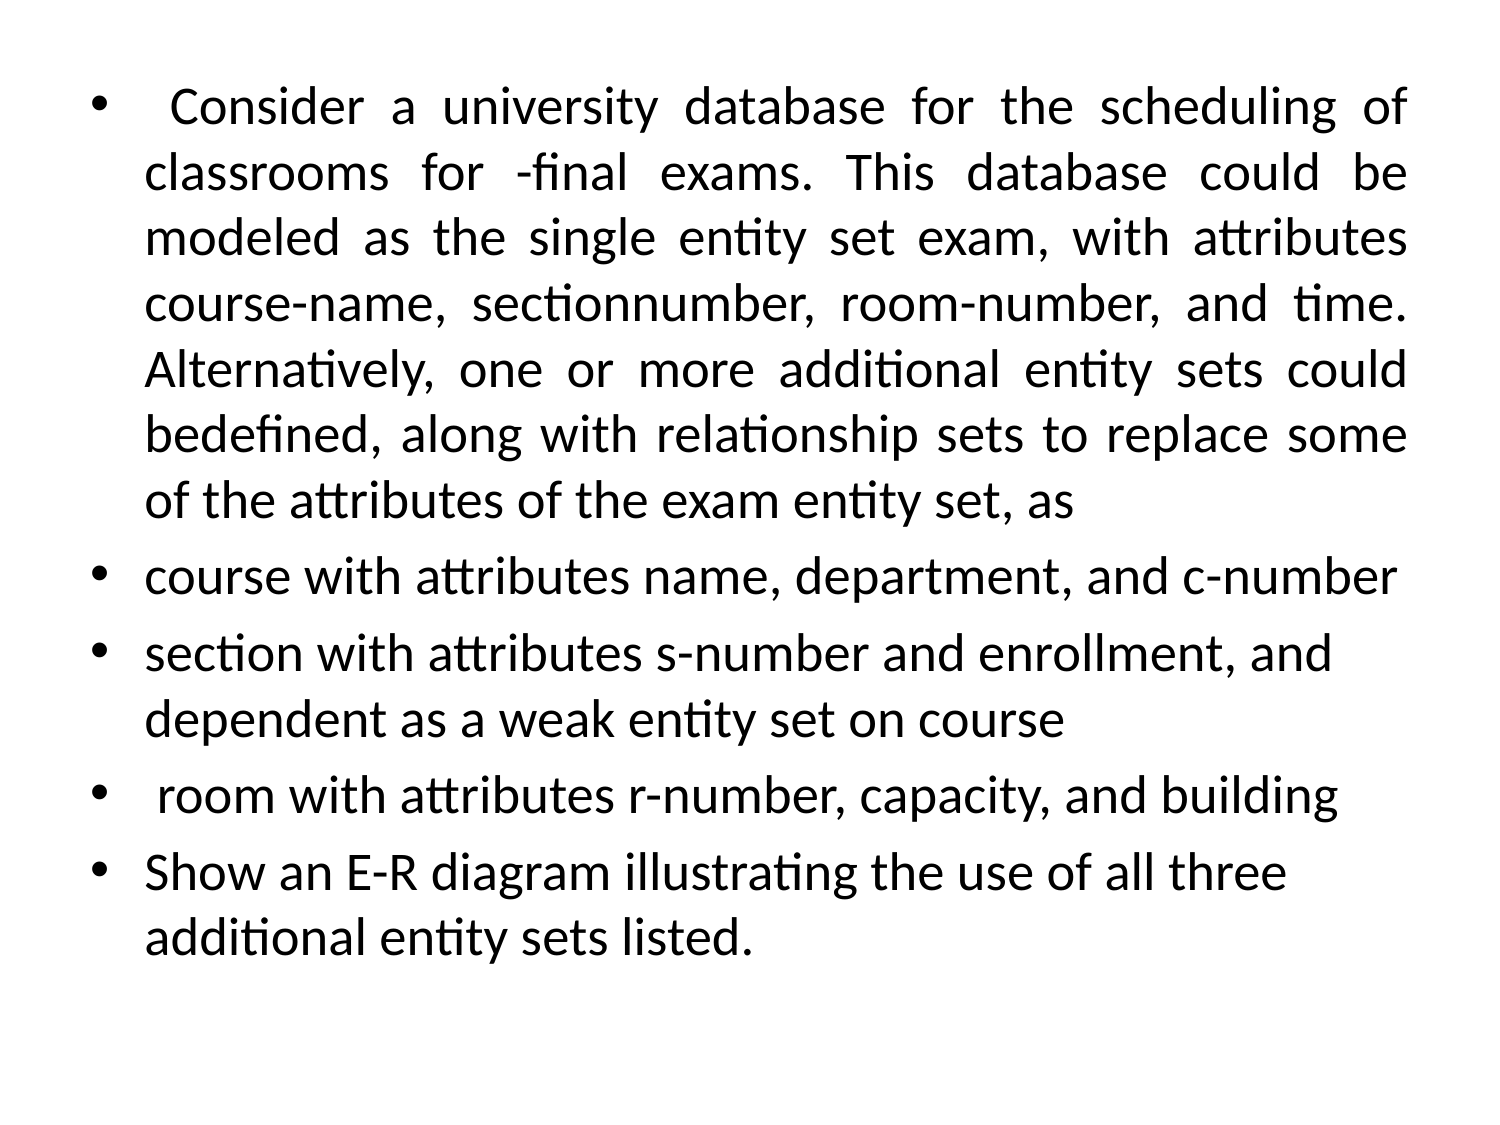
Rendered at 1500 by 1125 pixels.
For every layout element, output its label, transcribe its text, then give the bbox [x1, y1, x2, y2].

list Consider a university database for the scheduling of classrooms for -final exams. This database could be modeled as the single entity set exam, with attributes course-name, sectionnumber, room-number, and time. Alternatively, one or more additional entity sets could bedefined, along with relationship sets to replace some of the attributes of the exam entity set, as course with attributes name, department, and c-number section with attributes s-number and enrollment, and dependent as a weak entity set on course room with attributes r-number, capacity, and building Show an E-R diagram illustrating the use of all three additional entity sets listed. [75, 62, 1425, 1005]
